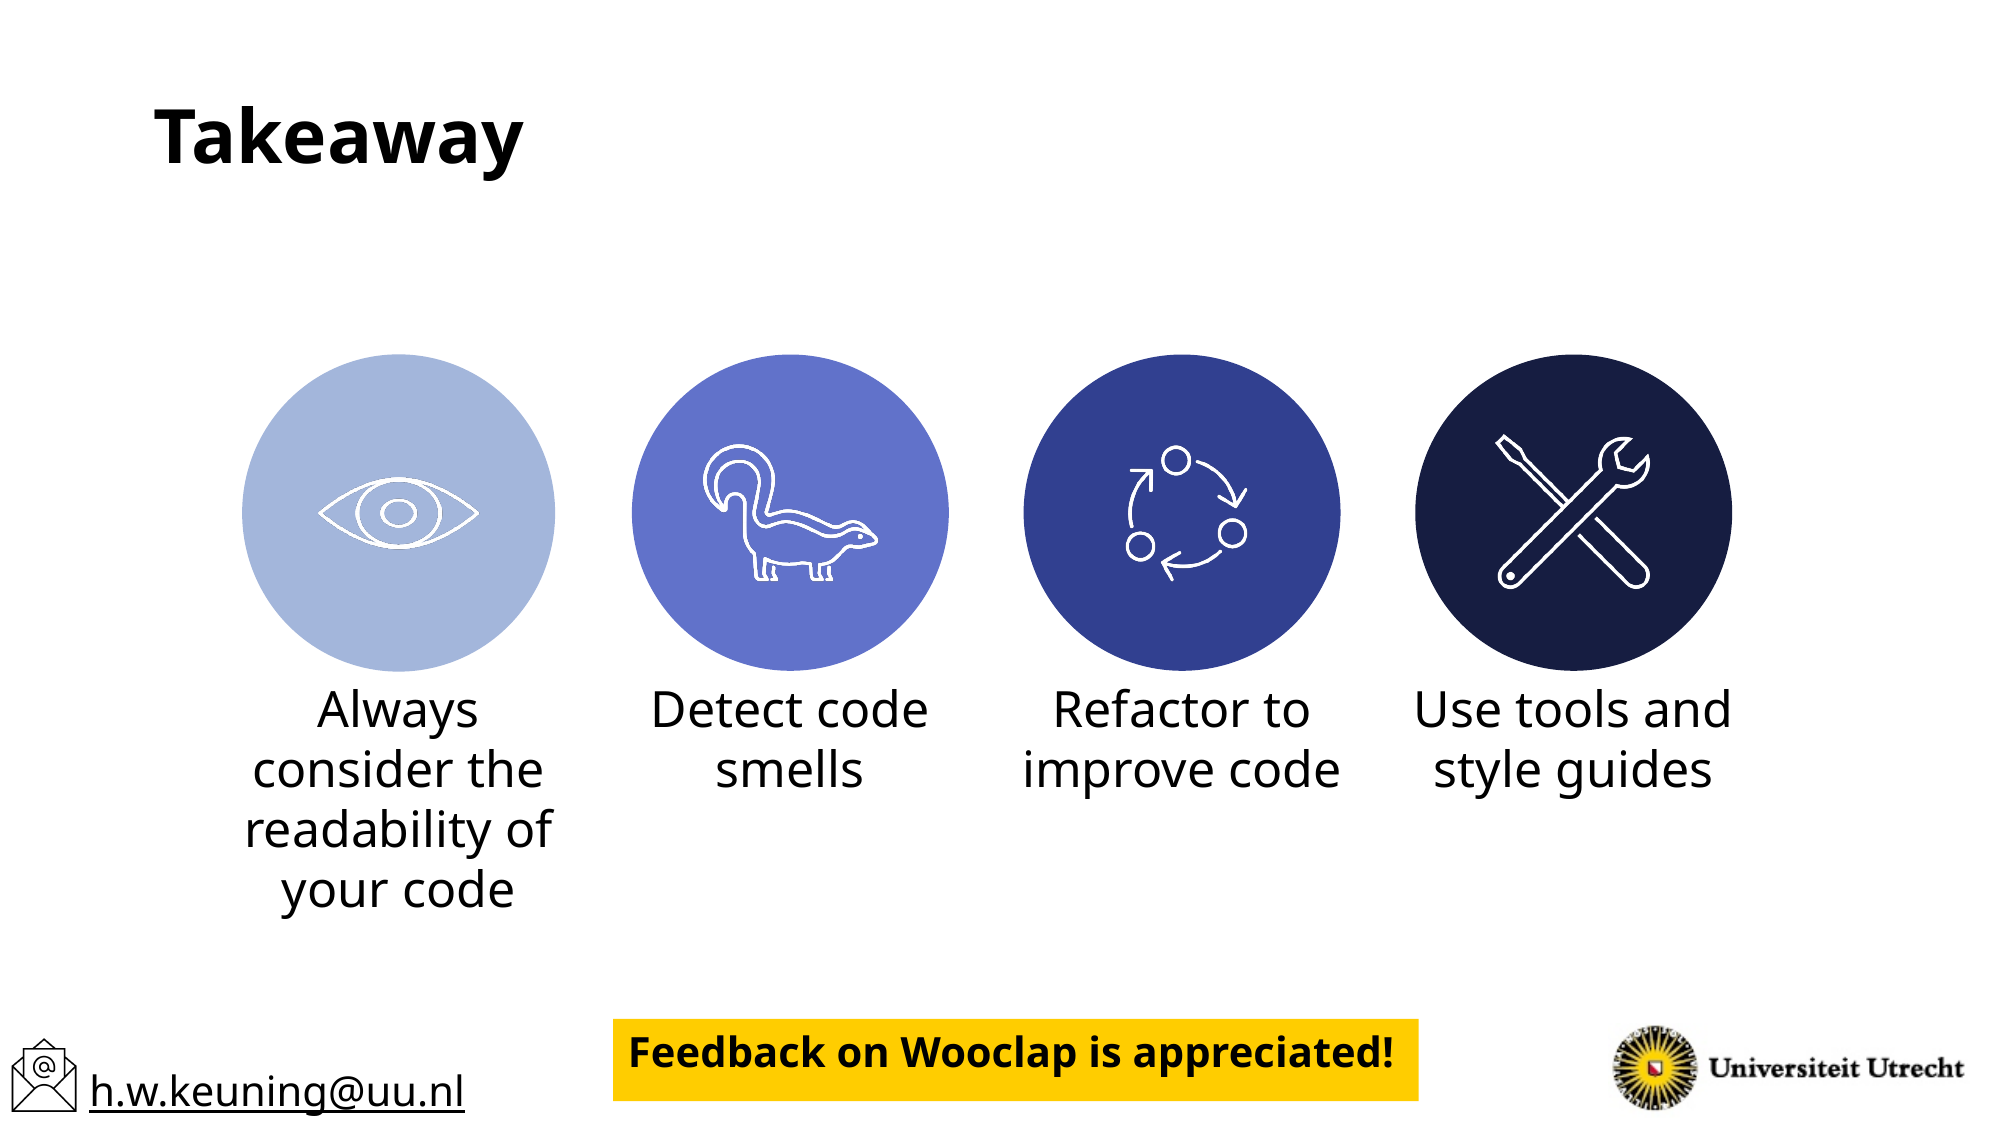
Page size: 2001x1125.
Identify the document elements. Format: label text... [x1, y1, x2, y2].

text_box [228, 349, 1744, 956]
picture [2, 1034, 85, 1117]
text_box h.w.keuning@uu.nl [85, 1051, 493, 1125]
picture [1607, 1022, 1974, 1119]
title Takeaway [138, 80, 1379, 287]
text_box Feedback on Wooclap is appreciated! [613, 1018, 1419, 1102]
